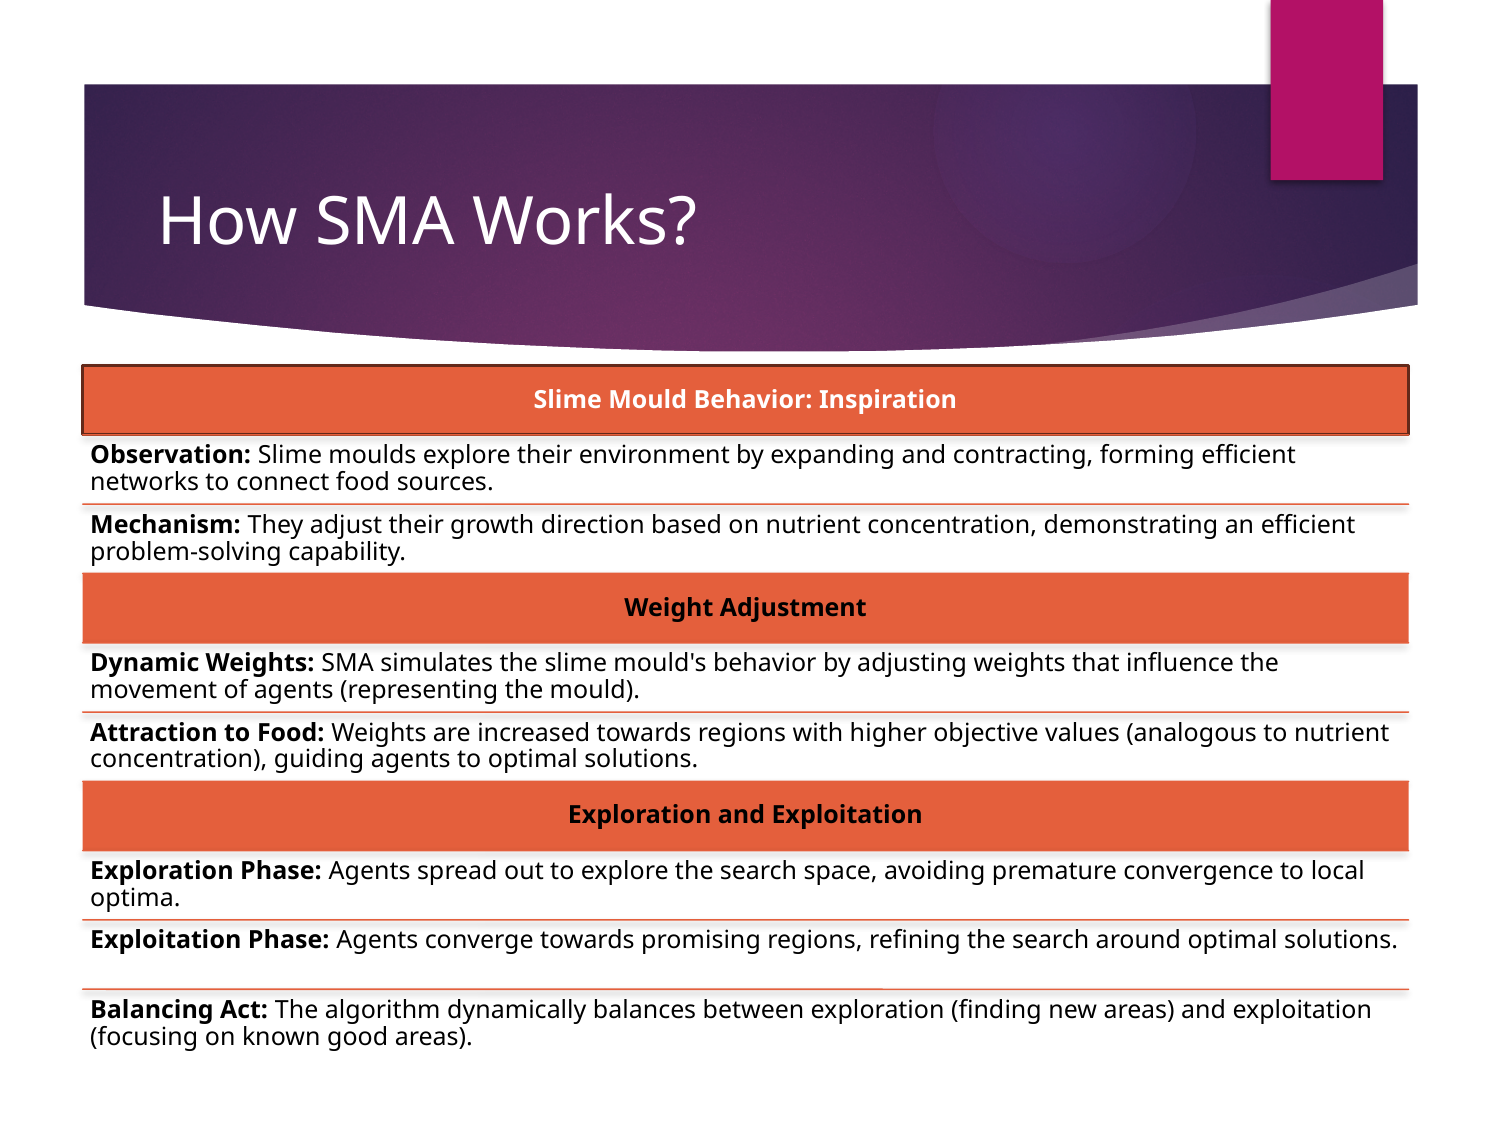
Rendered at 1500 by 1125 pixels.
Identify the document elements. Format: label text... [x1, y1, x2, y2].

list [82, 365, 1409, 1059]
title How SMA Works? [142, 159, 1220, 276]
